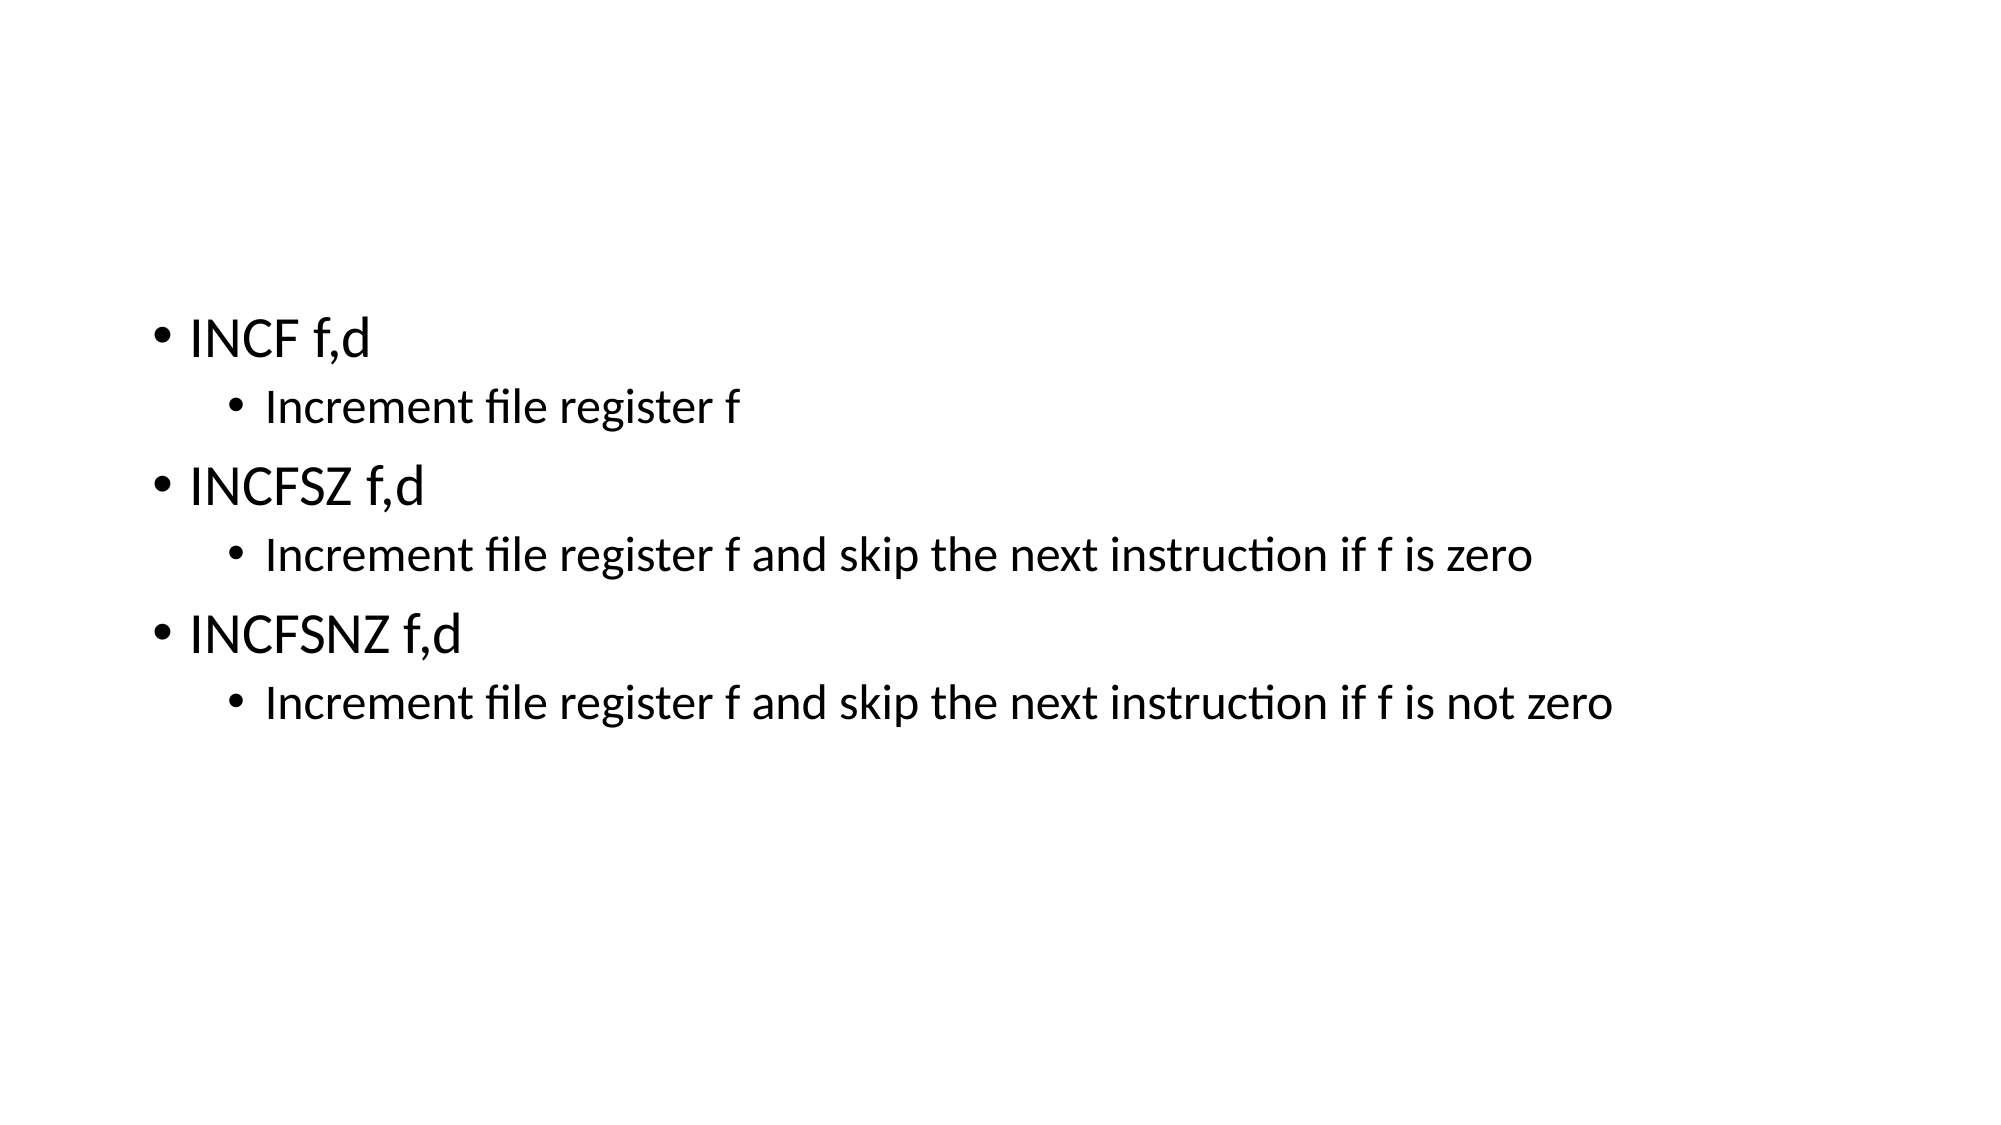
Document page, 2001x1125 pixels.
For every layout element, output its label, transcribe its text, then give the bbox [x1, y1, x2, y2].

list INCF f,d Increment file register f INCFSZ f,d Increment file register f and skip the next instruction if f is zero INCFSNZ f,d Increment file register f and skip the next instruction if f is not zero [137, 299, 1863, 1014]
